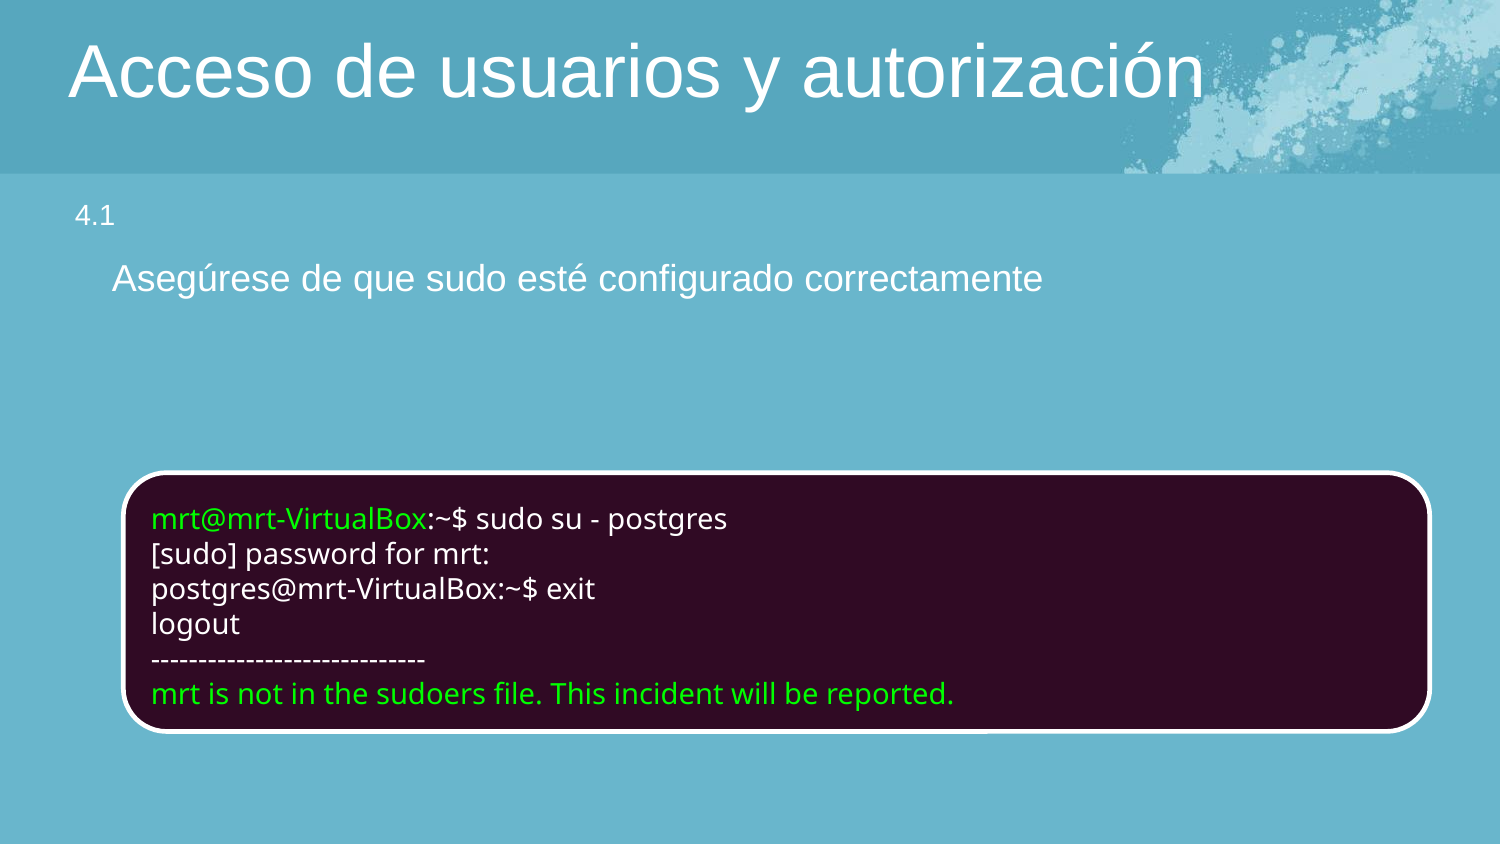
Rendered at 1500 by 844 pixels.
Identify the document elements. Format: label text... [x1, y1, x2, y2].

list Acceso de usuarios y autorización [53, 20, 1500, 115]
picture [0, 0, 1500, 173]
text_box mrt@mrt-VirtualBox:~$ sudo su - postgres [sudo] password for mrt: postgres@mrt-VirtualBox:~$ exit logout ----------------------------- mrt is not in the sudoers file. This incident will be reported. [123, 472, 1430, 732]
text_box 4.1 [59, 181, 143, 246]
text_box Asegúrese de que sudo esté configurado correctamente [96, 246, 1419, 307]
